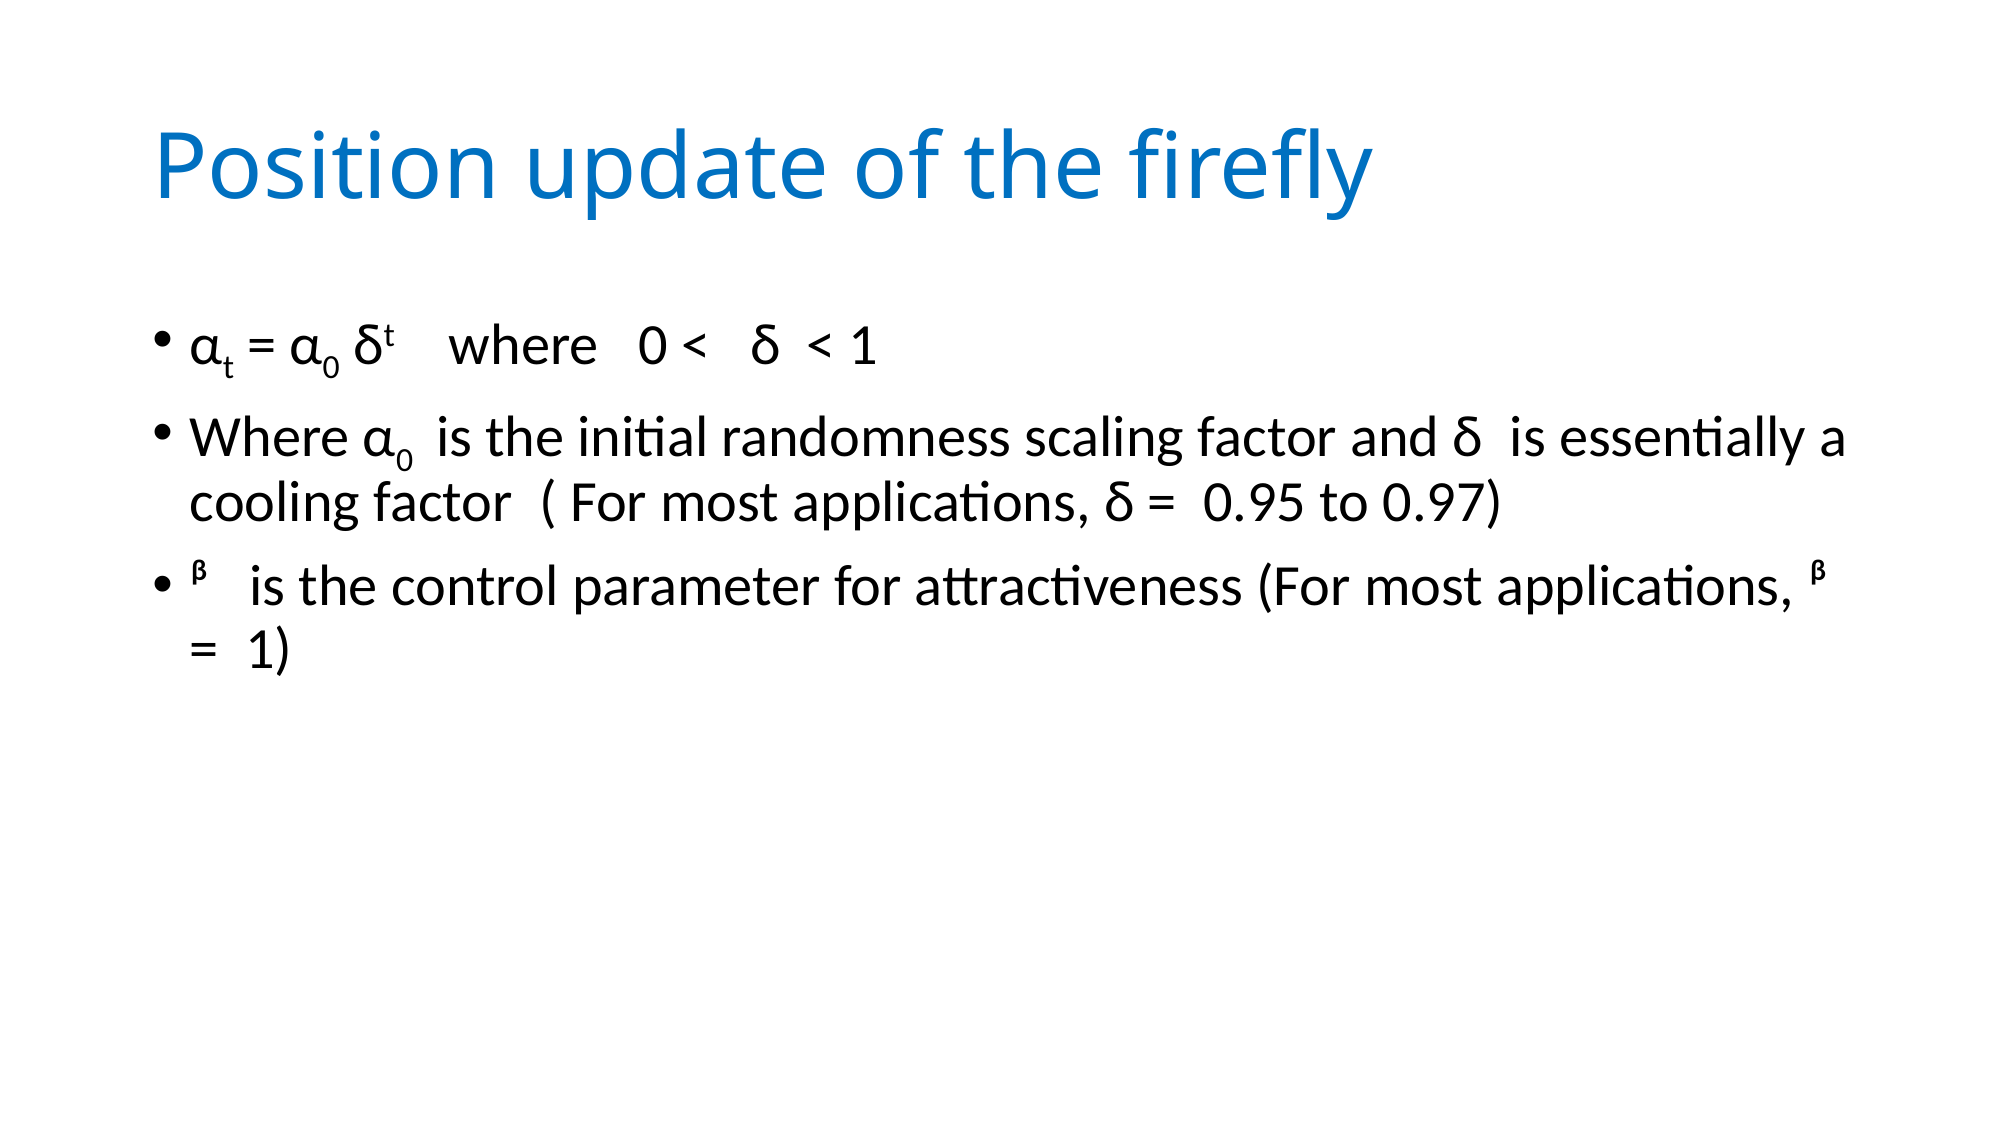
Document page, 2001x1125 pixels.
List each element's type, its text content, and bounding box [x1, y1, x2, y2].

list αt = α0 δt where 0 < δ < 1 Where α0 is the initial randomness scaling factor and δ is essentially a cooling factor ( For most applications, δ = 0.95 to 0.97) ᵝ is the control parameter for attractiveness (For most applications, ᵝ = 1) [137, 299, 1863, 1014]
title Position update of the firefly [137, 59, 1863, 278]
